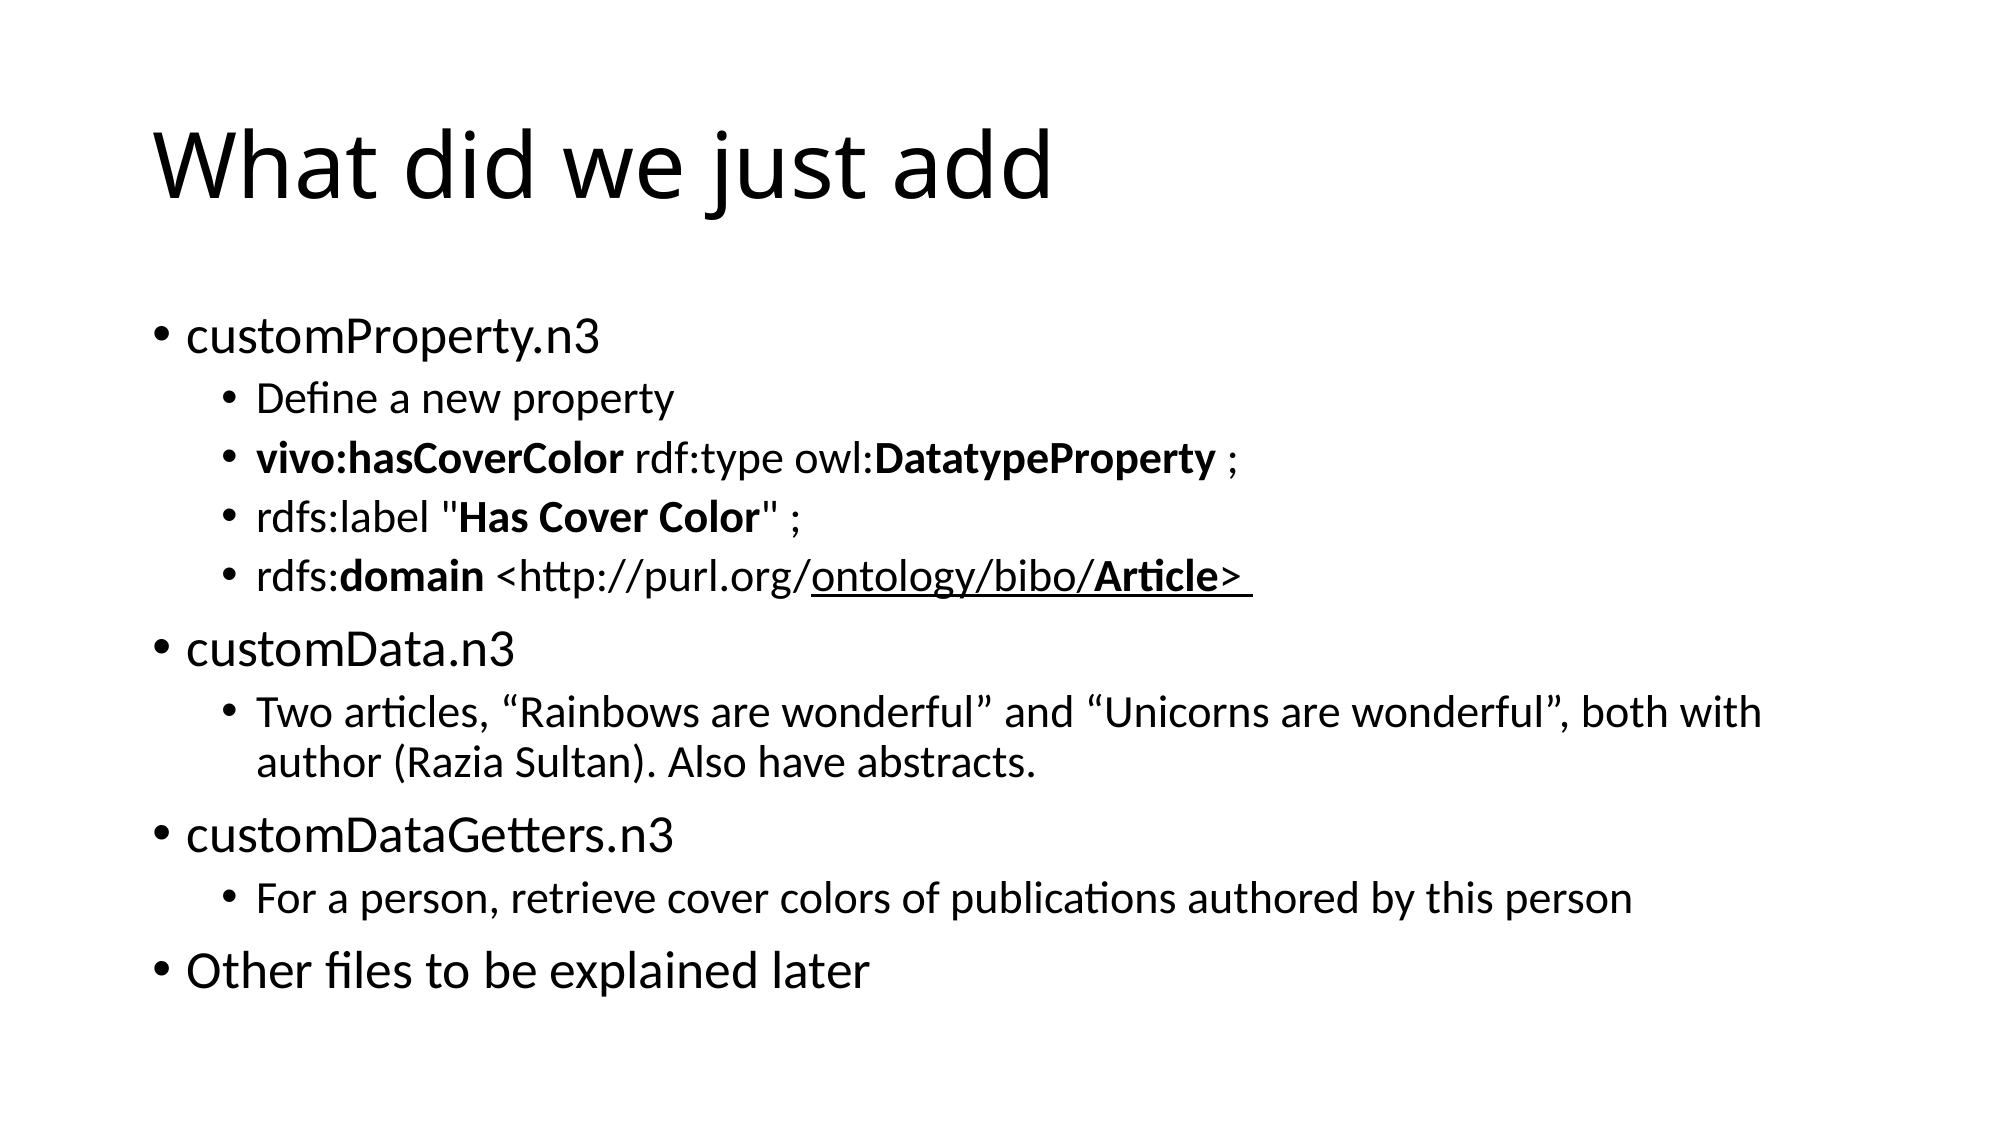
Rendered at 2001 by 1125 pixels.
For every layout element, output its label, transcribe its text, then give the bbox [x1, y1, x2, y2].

title What did we just add [137, 59, 1863, 278]
list customProperty.n3 Define a new property vivo:hasCoverColor rdf:type owl:DatatypeProperty ; rdfs:label "Has Cover Color" ; rdfs:domain <http://purl.org/ontology/bibo/Article> customData.n3 Two articles, “Rainbows are wonderful” and “Unicorns are wonderful”, both with author (Razia Sultan). Also have abstracts. customDataGetters.n3 For a person, retrieve cover colors of publications authored by this person Other files to be explained later [137, 299, 1863, 1014]
